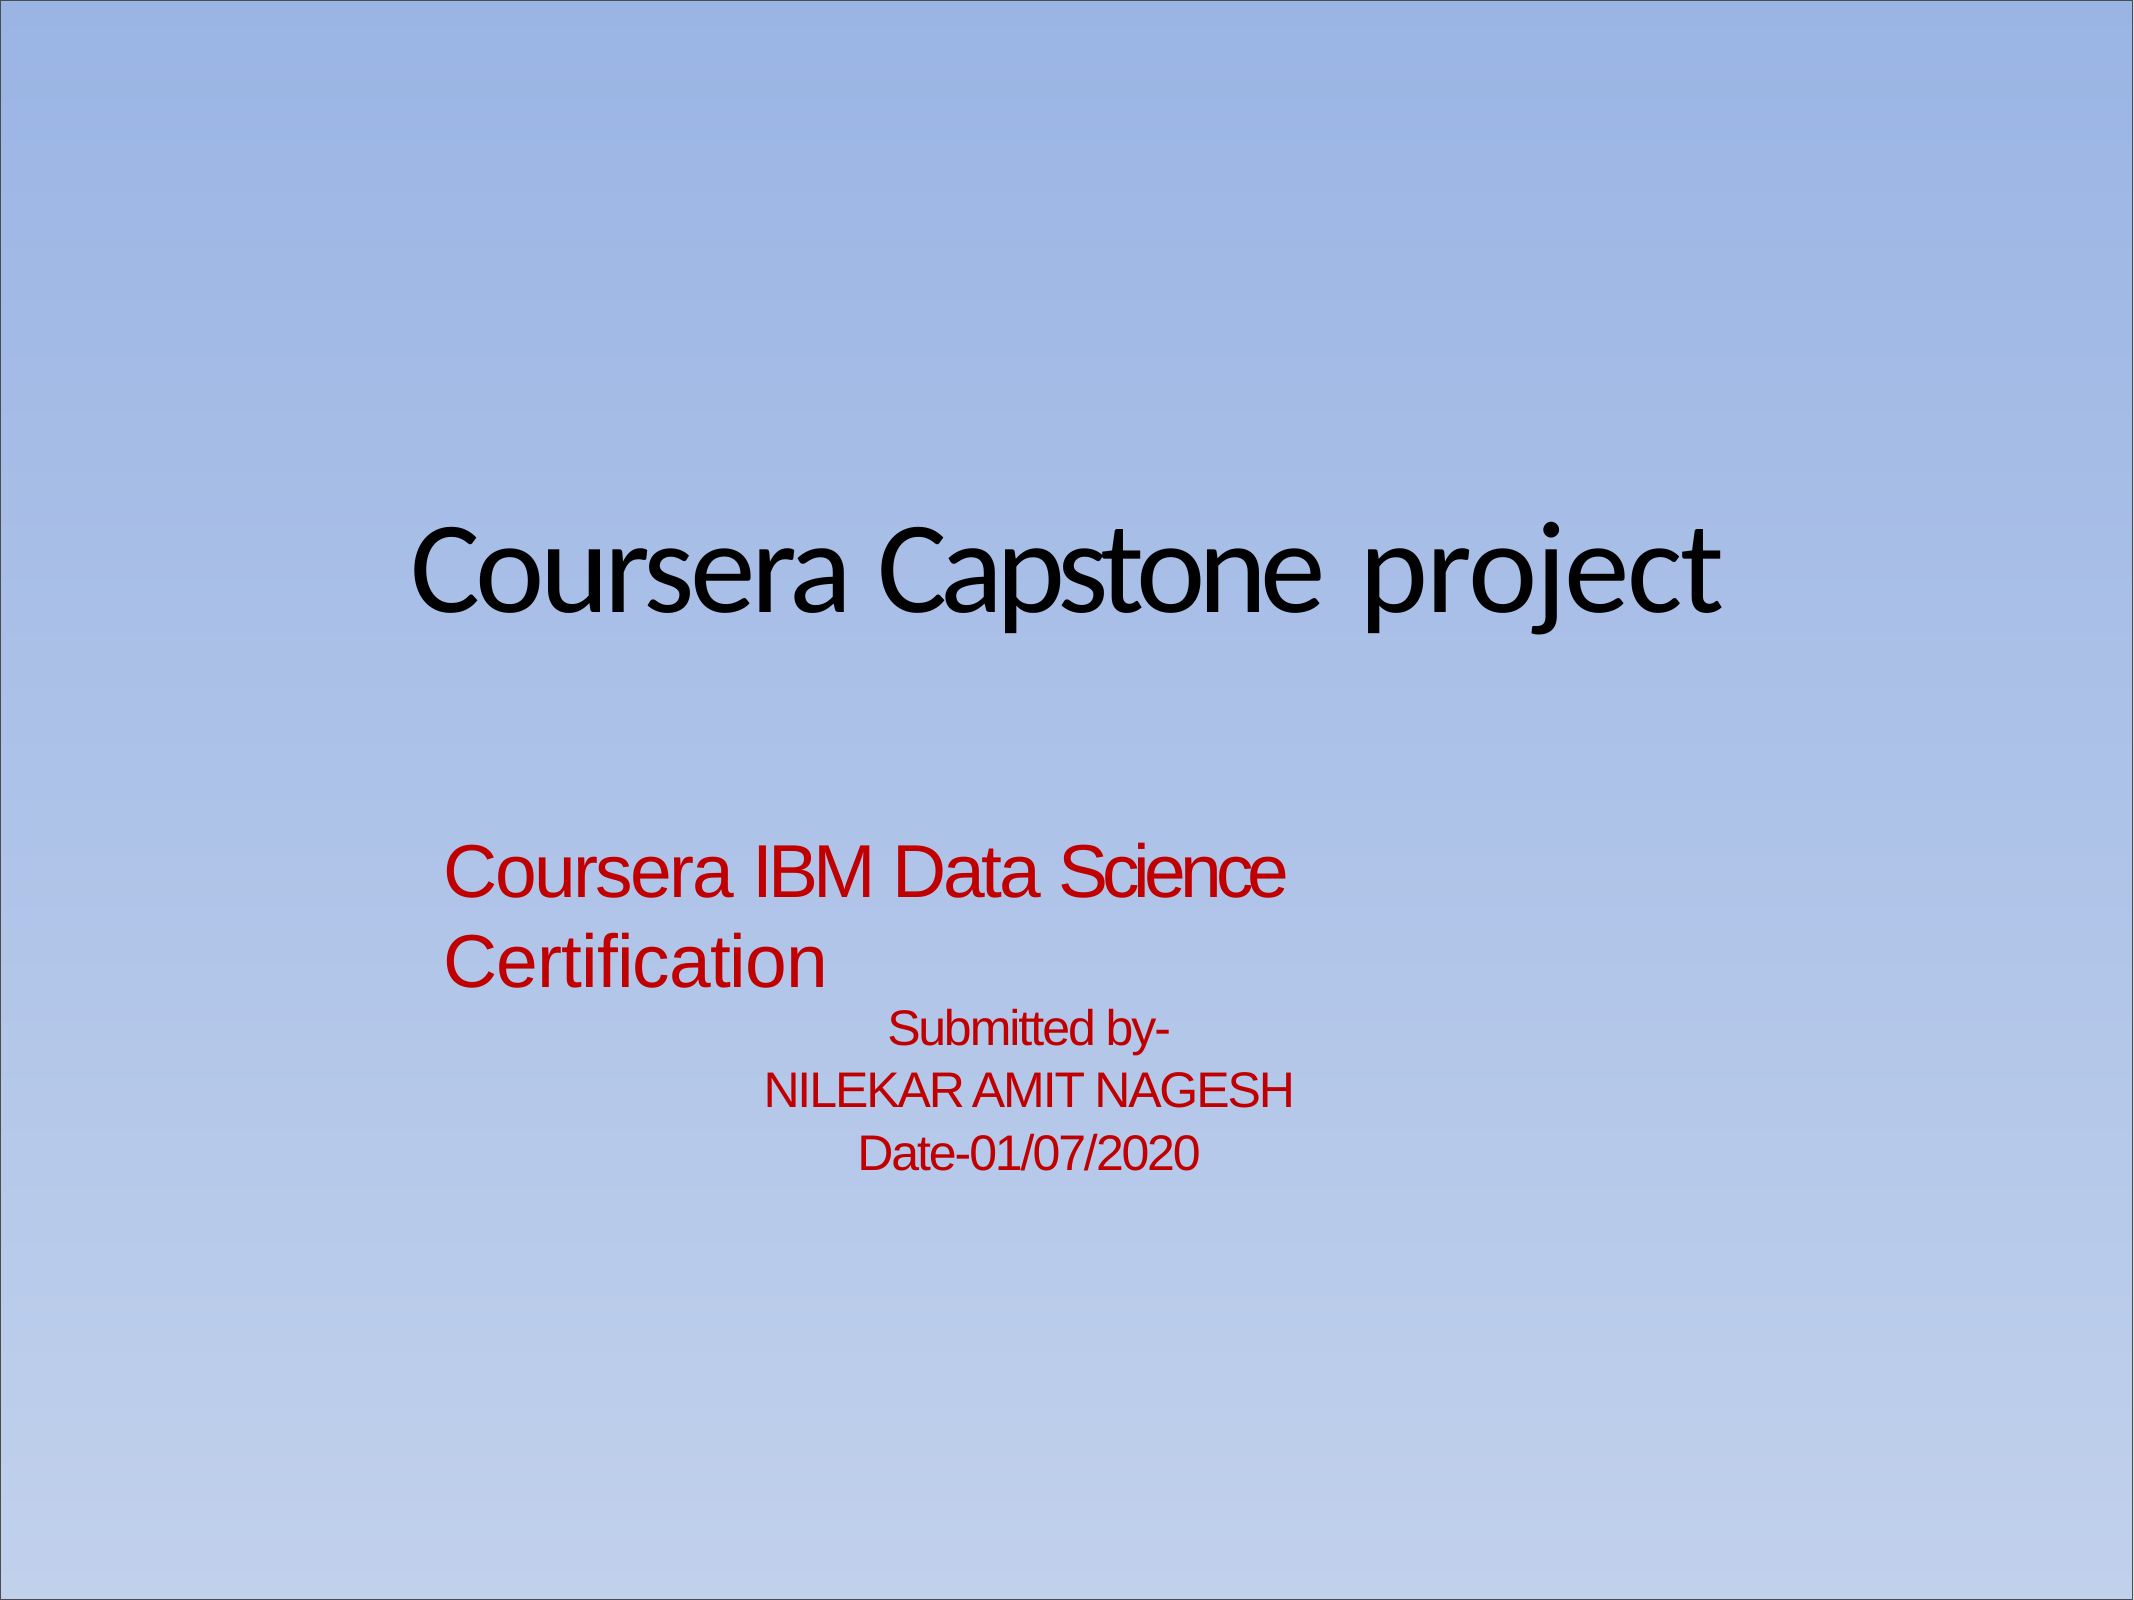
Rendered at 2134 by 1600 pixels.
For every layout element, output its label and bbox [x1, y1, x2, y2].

text_box [0, 0, 2134, 1600]
